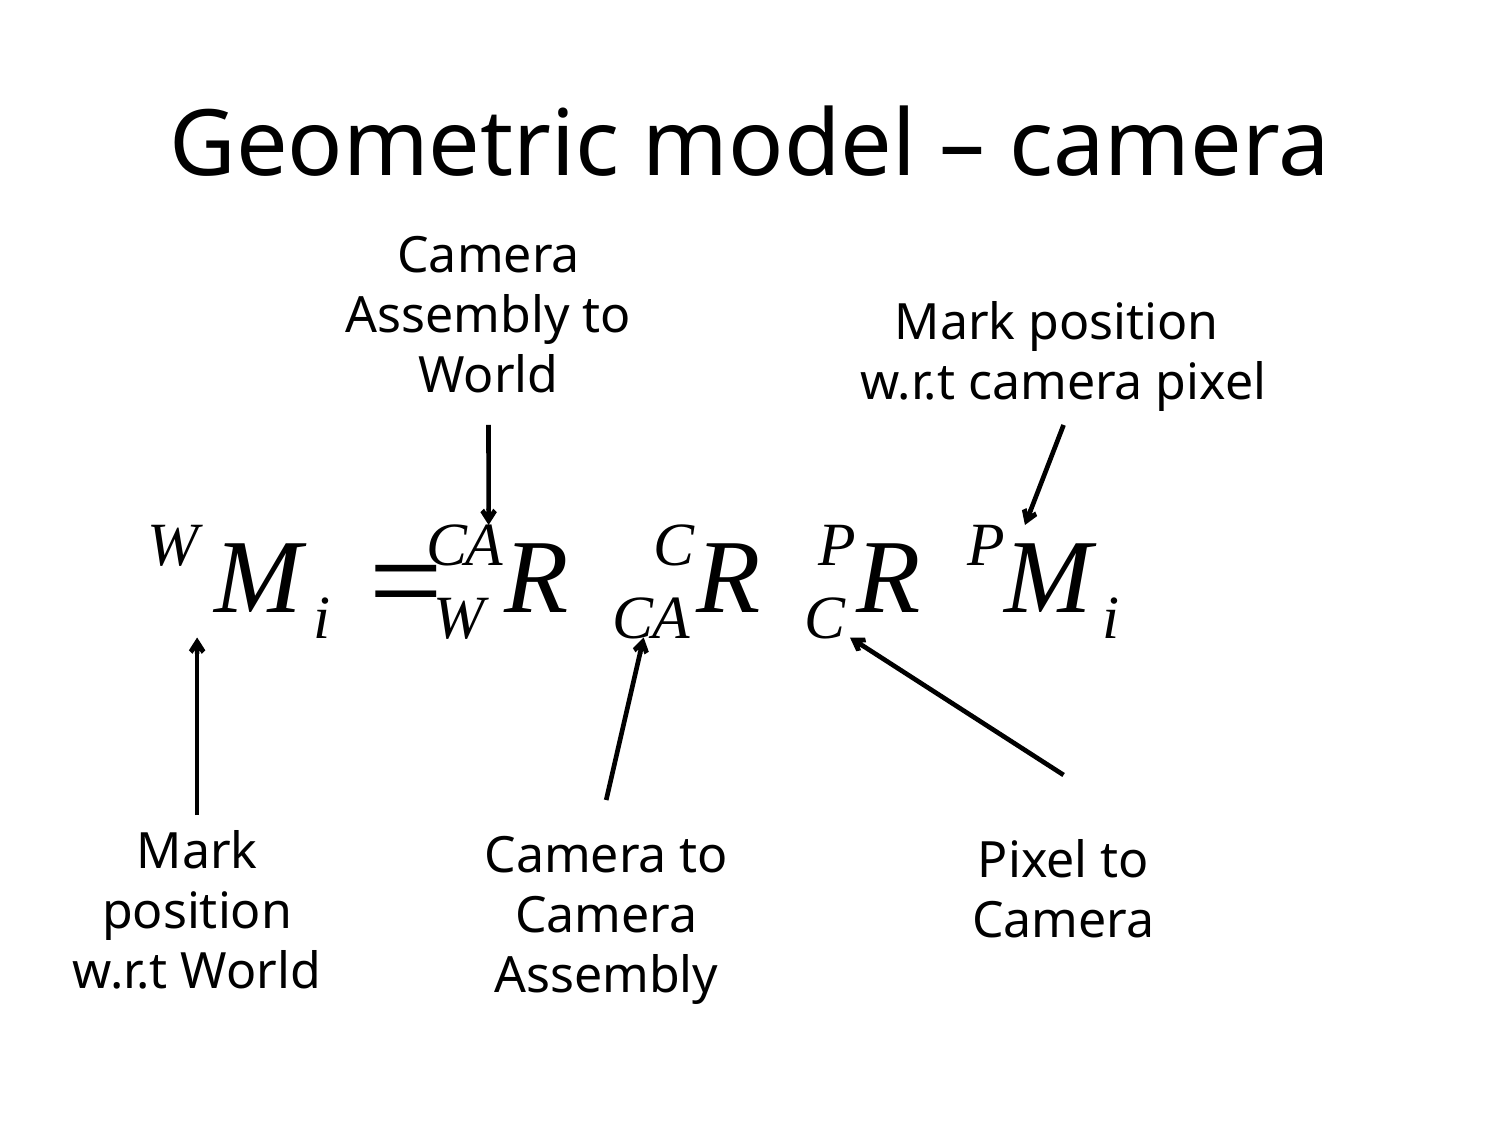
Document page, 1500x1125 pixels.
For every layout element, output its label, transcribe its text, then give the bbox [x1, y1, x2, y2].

text_box Mark position w.r.t World [48, 813, 346, 1004]
text_box Camera to Camera Assembly [417, 798, 796, 1027]
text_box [849, 674, 1064, 776]
text_box Camera Assembly to World [299, 198, 678, 427]
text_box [136, 498, 1164, 665]
text_box Pixel to Camera [874, 773, 1253, 1002]
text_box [1024, 424, 1064, 496]
text_box Mark position w.r.t camera pixel [749, 273, 1378, 427]
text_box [605, 674, 644, 801]
title Geometric model – camera [75, 45, 1425, 233]
